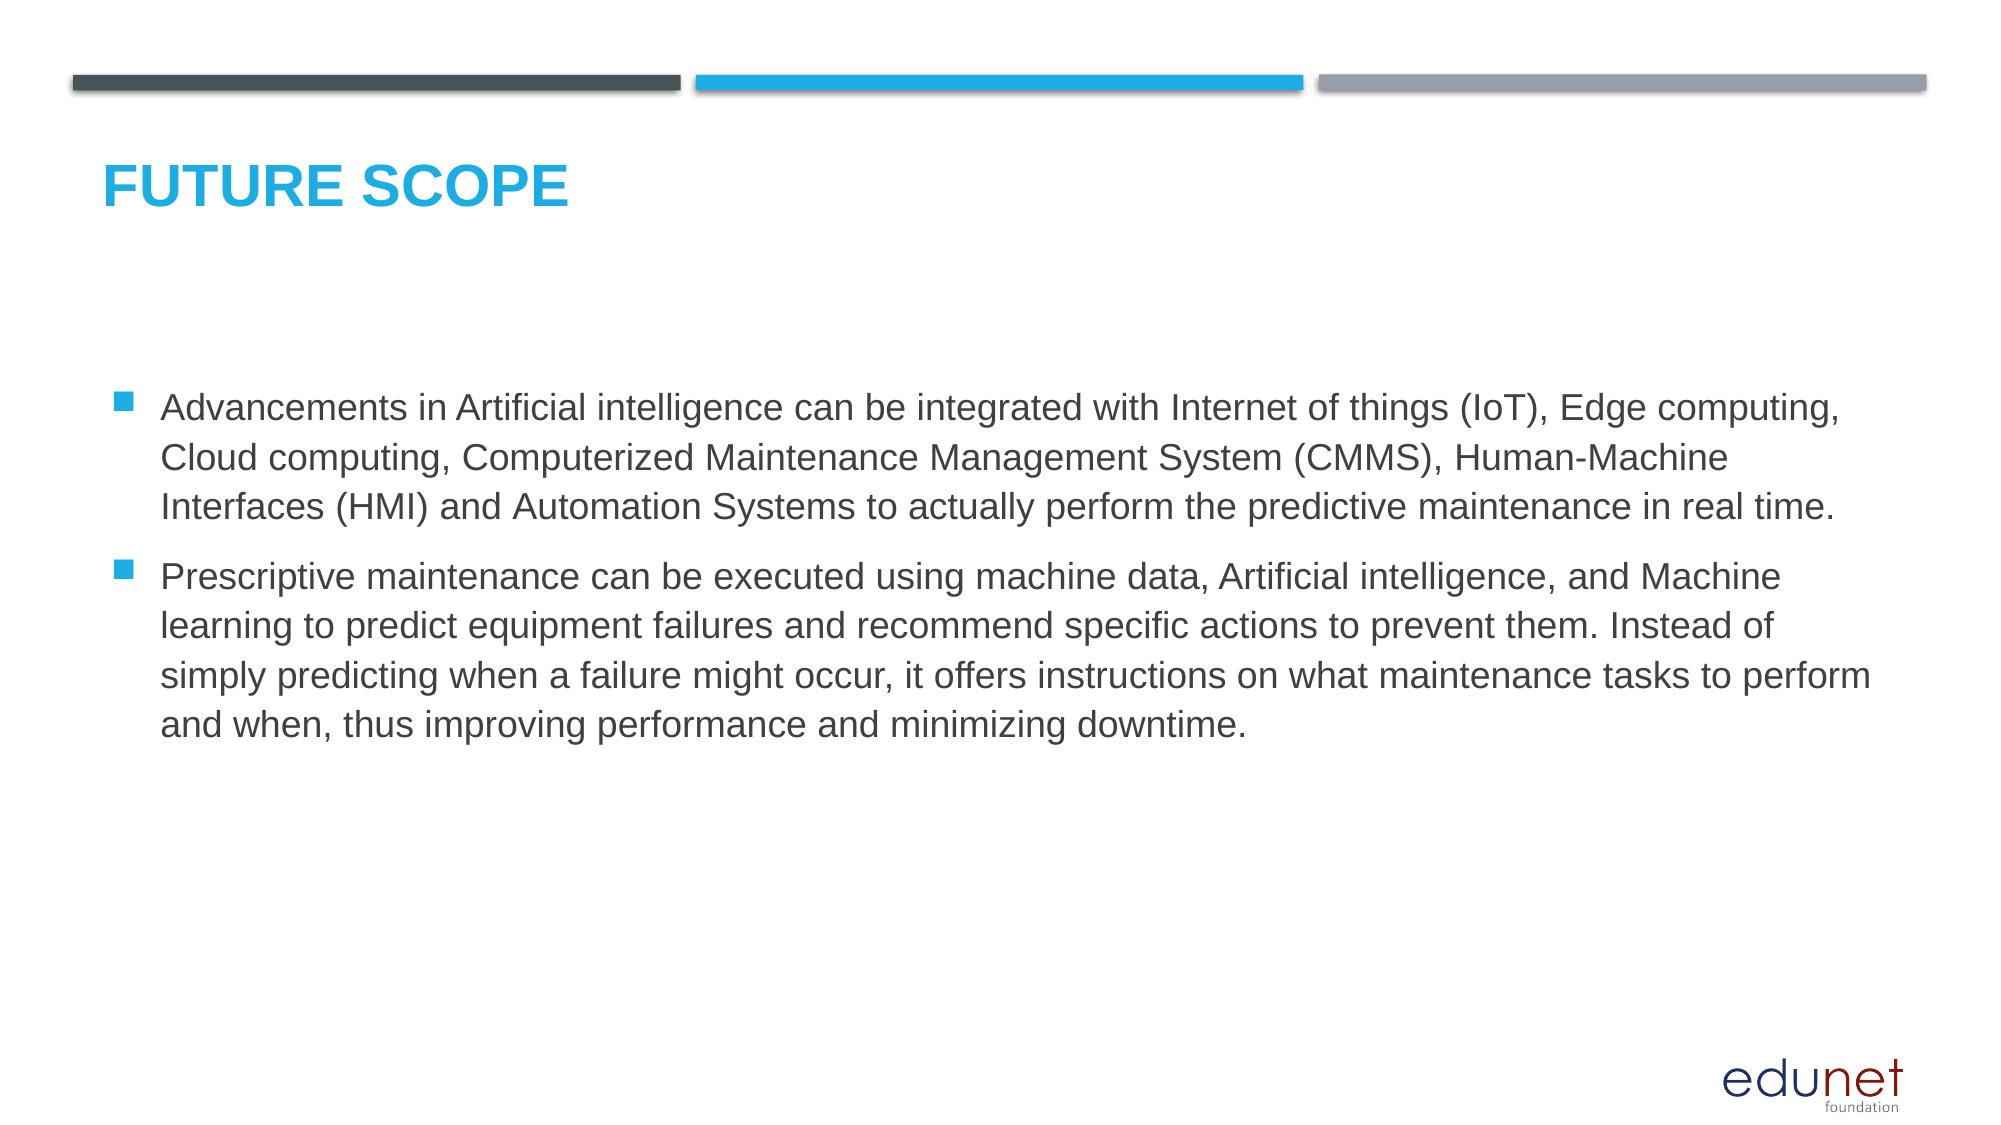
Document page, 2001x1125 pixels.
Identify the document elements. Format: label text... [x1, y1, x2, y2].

list Advancements in Artificial intelligence can be integrated with Internet of things (IoT), Edge computing, Cloud computing, Computerized Maintenance Management System (CMMS), Human-Machine Interfaces (HMI) and Automation Systems to actually perform the predictive maintenance in real time. Prescriptive maintenance can be executed using machine data, Artificial intelligence, and Machine learning to predict equipment failures and recommend specific actions to prevent them. Instead of simply predicting when a failure might occur, it offers instructions on what maintenance tasks to perform and when, thus improving performance and minimizing downtime. [95, 213, 1905, 981]
text_box Future scope [87, 138, 1898, 226]
picture [1719, 1056, 1905, 1116]
